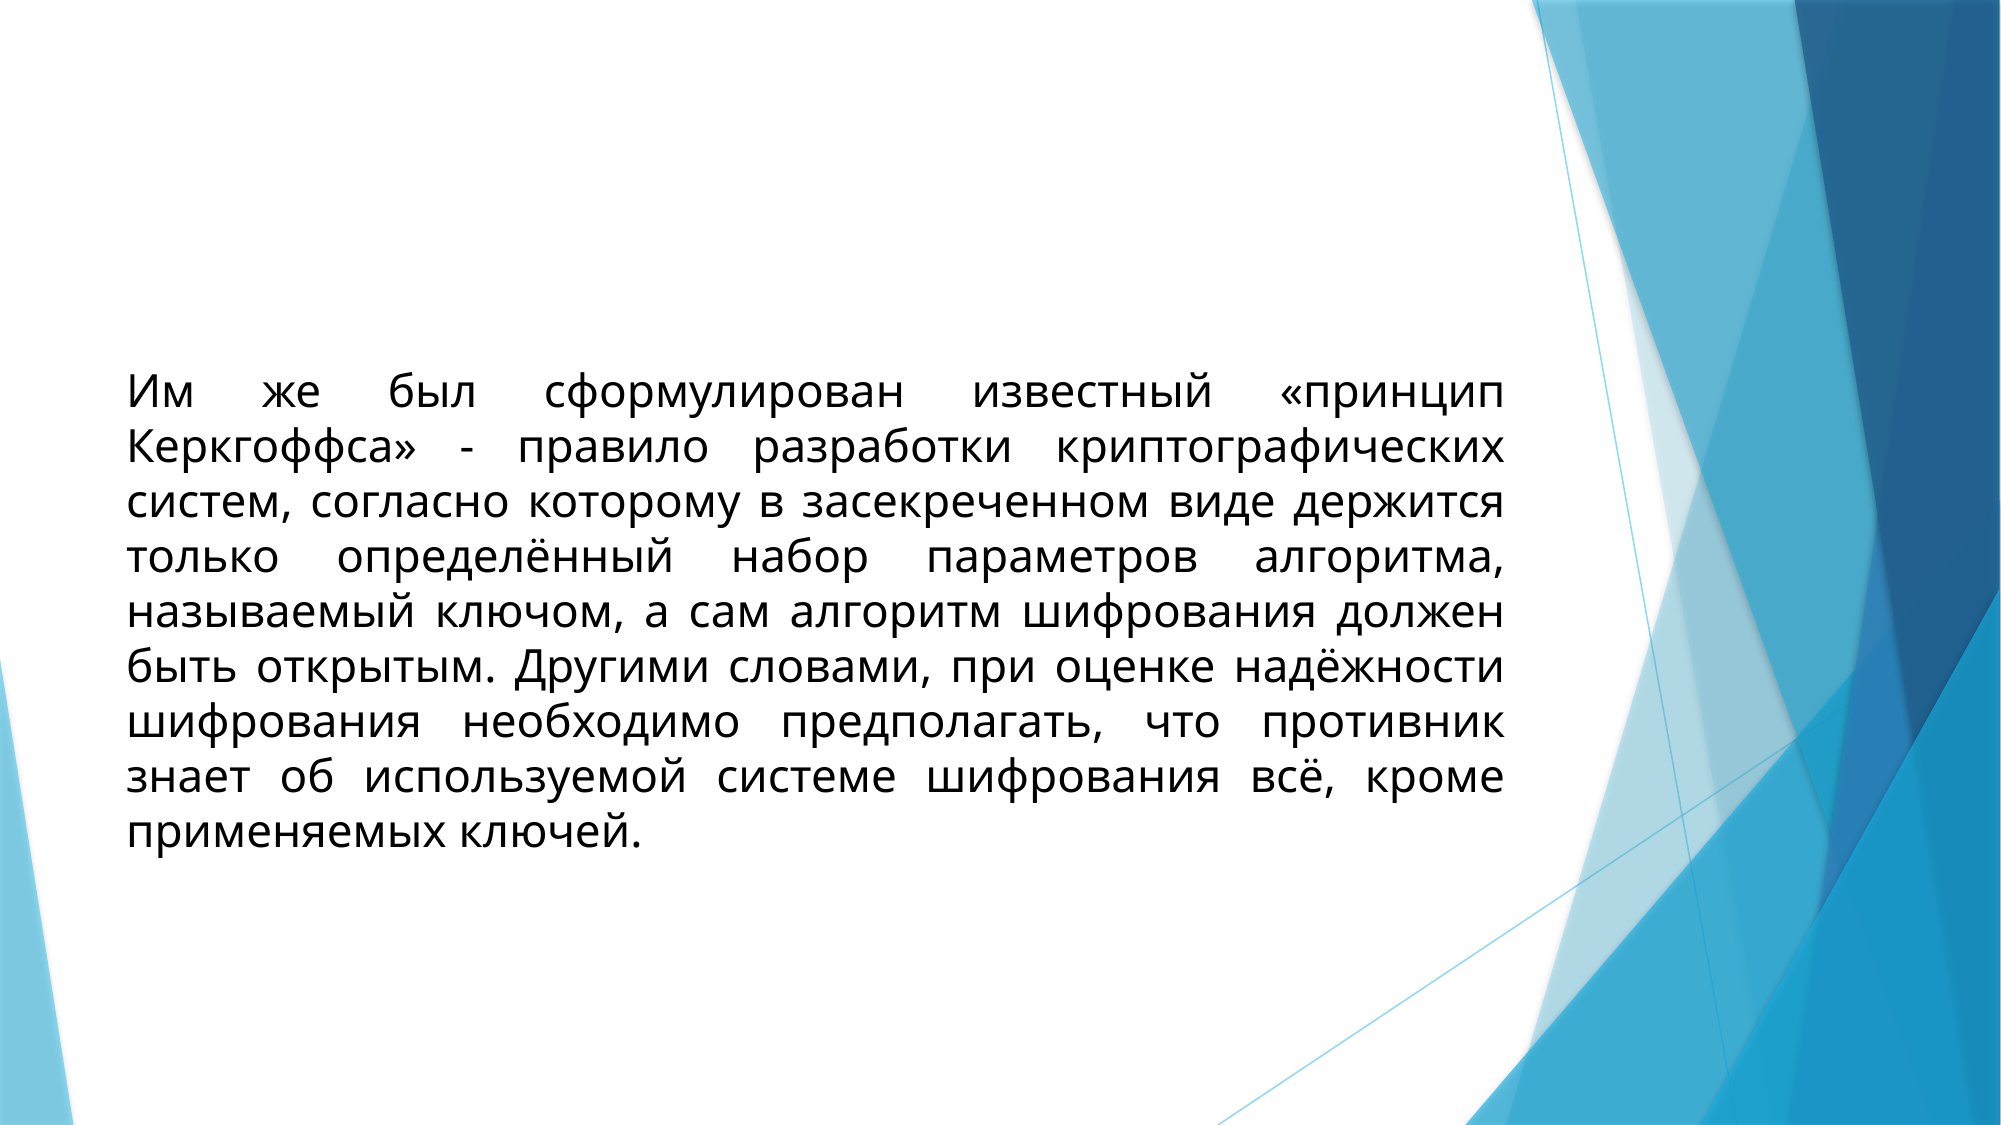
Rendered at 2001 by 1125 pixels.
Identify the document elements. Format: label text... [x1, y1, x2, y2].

list Им же был сформулирован известный «принцип Керкгоффса» - правило разработки криптографических систем, согласно которому в засекреченном виде держится только определённый набор параметров алгоритма, называемый ключом, а сам алгоритм шифрования должен быть открытым. Другими словами, при оценке надёжности шифрования необходимо предполагать, что противник знает об используемой системе шифрования всё, кроме применяемых ключей. [111, 354, 1522, 992]
